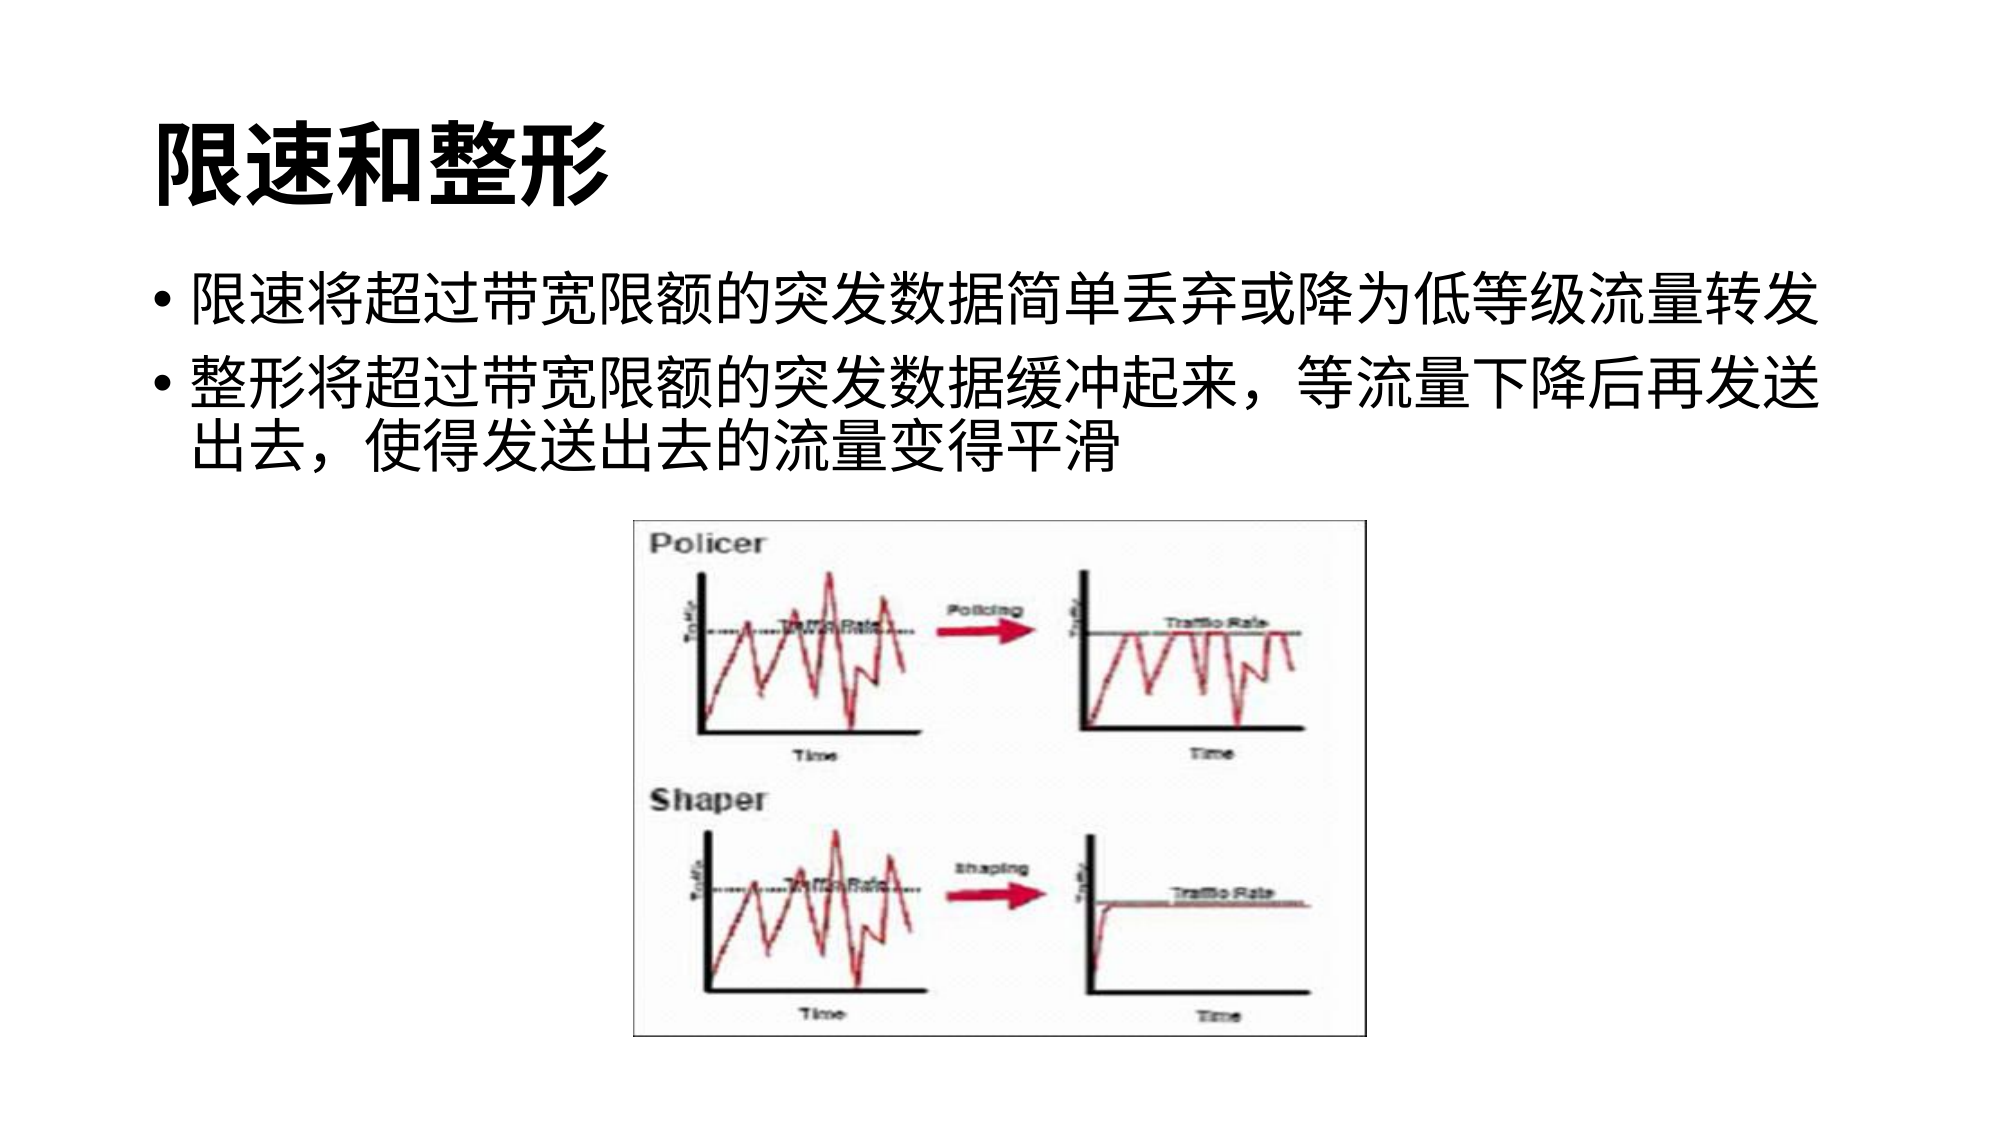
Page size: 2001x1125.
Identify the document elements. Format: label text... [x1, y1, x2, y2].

list 限速将超过带宽限额的突发数据简单丢弃或降为低等级流量转发 整形将超过带宽限额的突发数据缓冲起来，等流量下降后再发送出去，使得发送出去的流量变得平滑 [137, 262, 1863, 977]
picture [633, 520, 1367, 1037]
title 限速和整形 [137, 59, 1863, 262]
